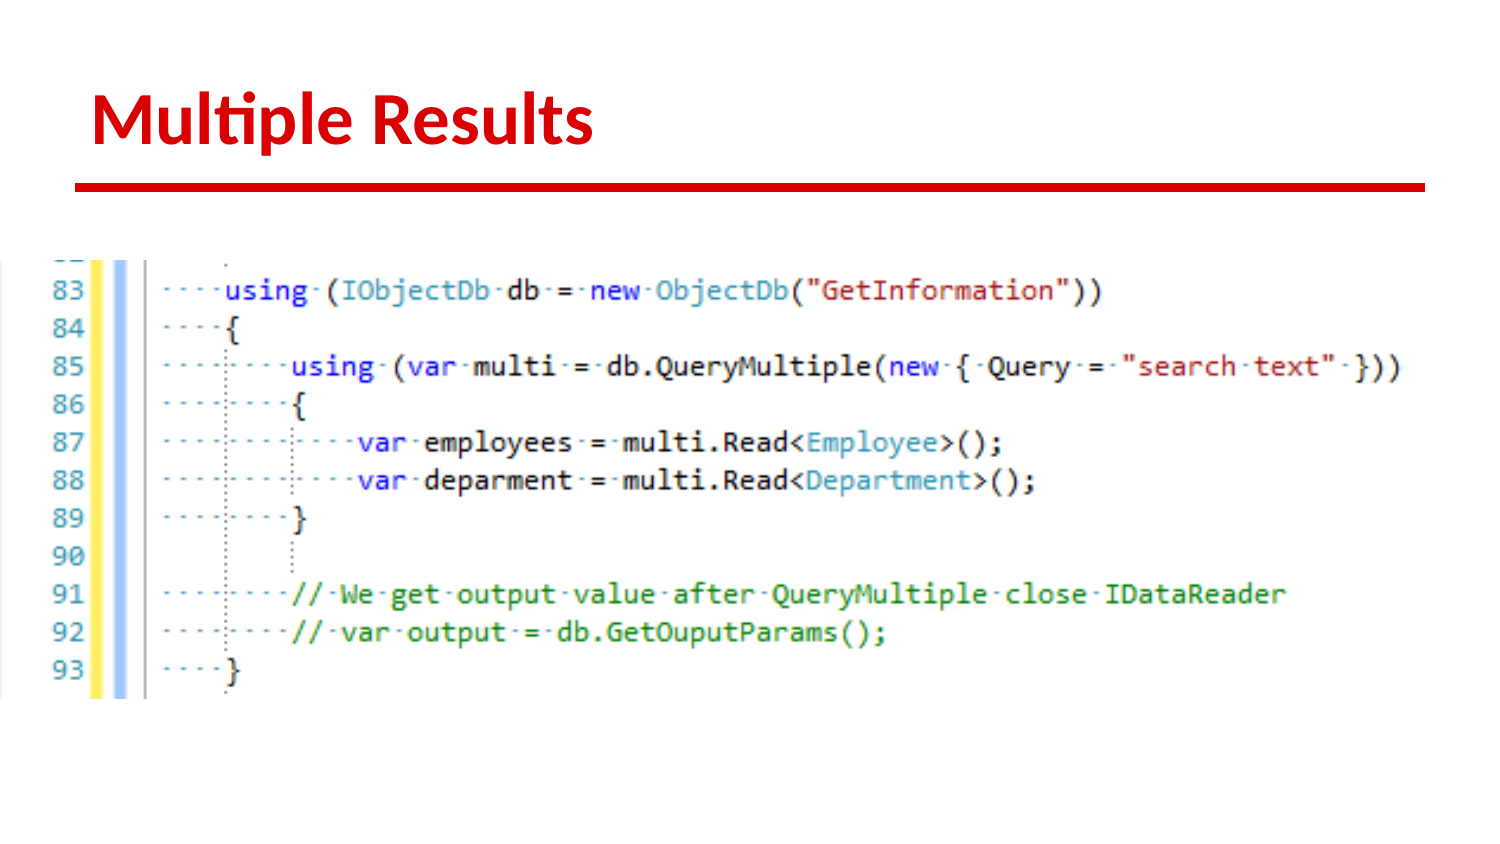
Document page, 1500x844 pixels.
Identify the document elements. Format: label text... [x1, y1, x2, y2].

picture [0, 259, 1426, 699]
title Multiple Results [75, 33, 1425, 175]
